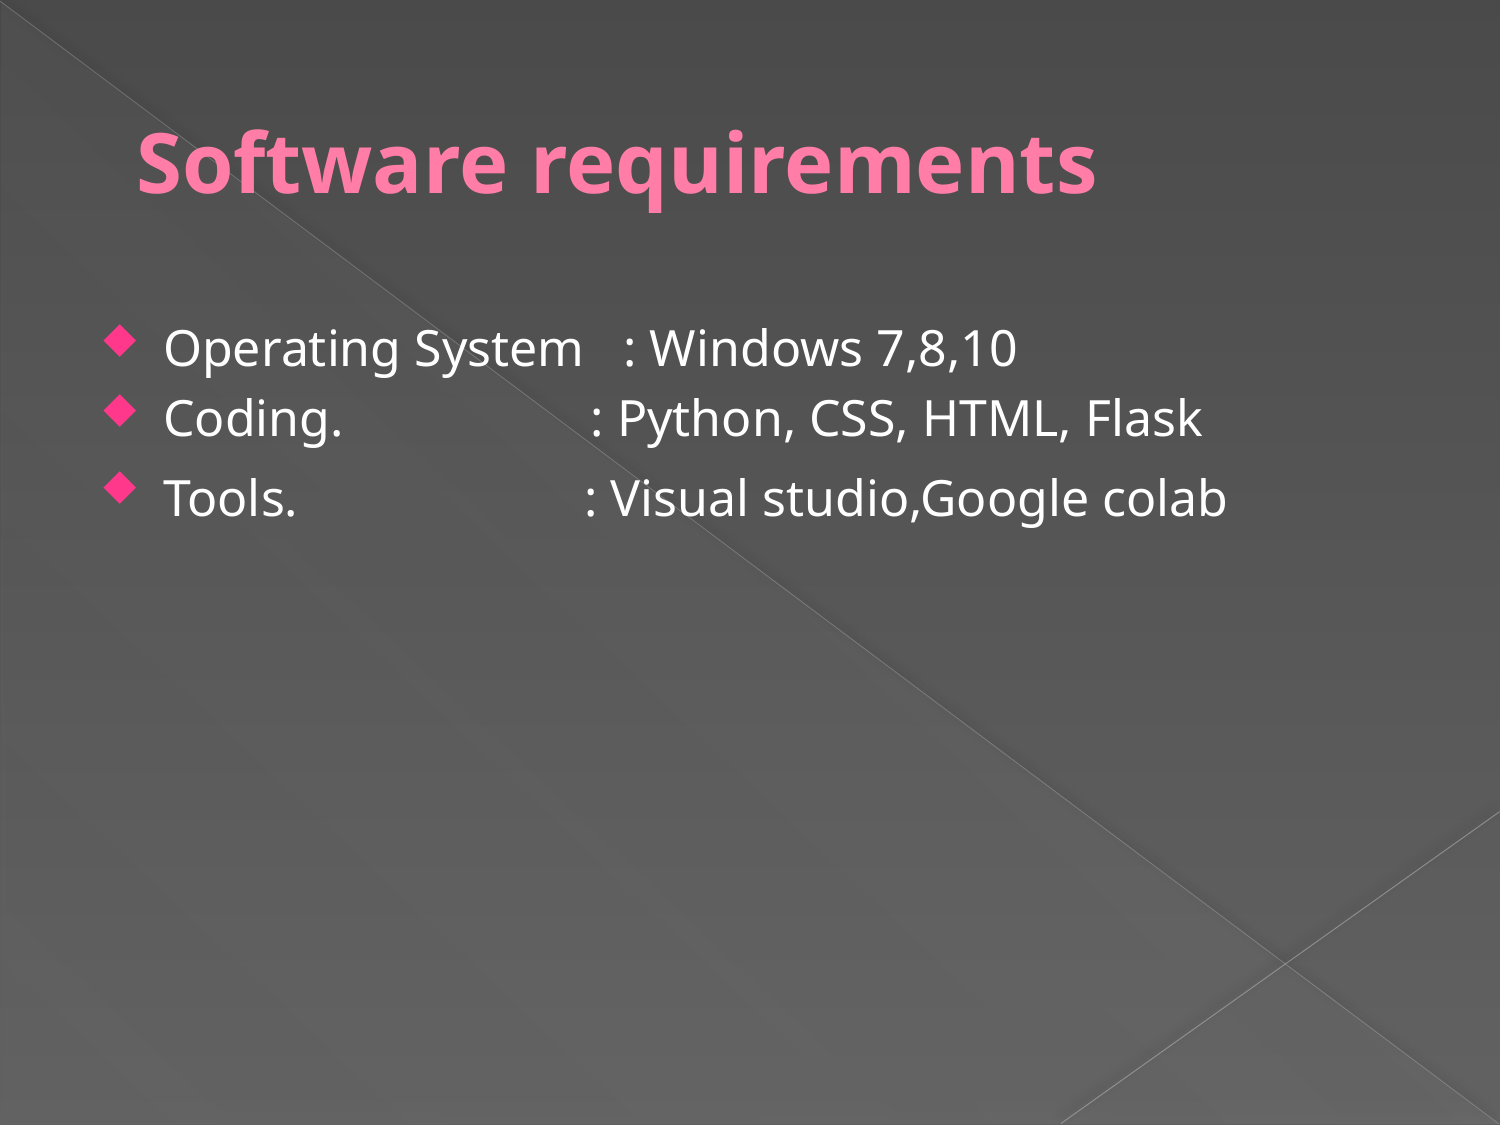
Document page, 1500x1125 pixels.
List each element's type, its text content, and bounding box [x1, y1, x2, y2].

title Software requirements [41, 45, 1392, 276]
list Operating System : Windows 7,8,10 Coding. : Python, CSS, HTML, Flask Tools. : Visual studio,Google colab [75, 308, 1425, 1059]
